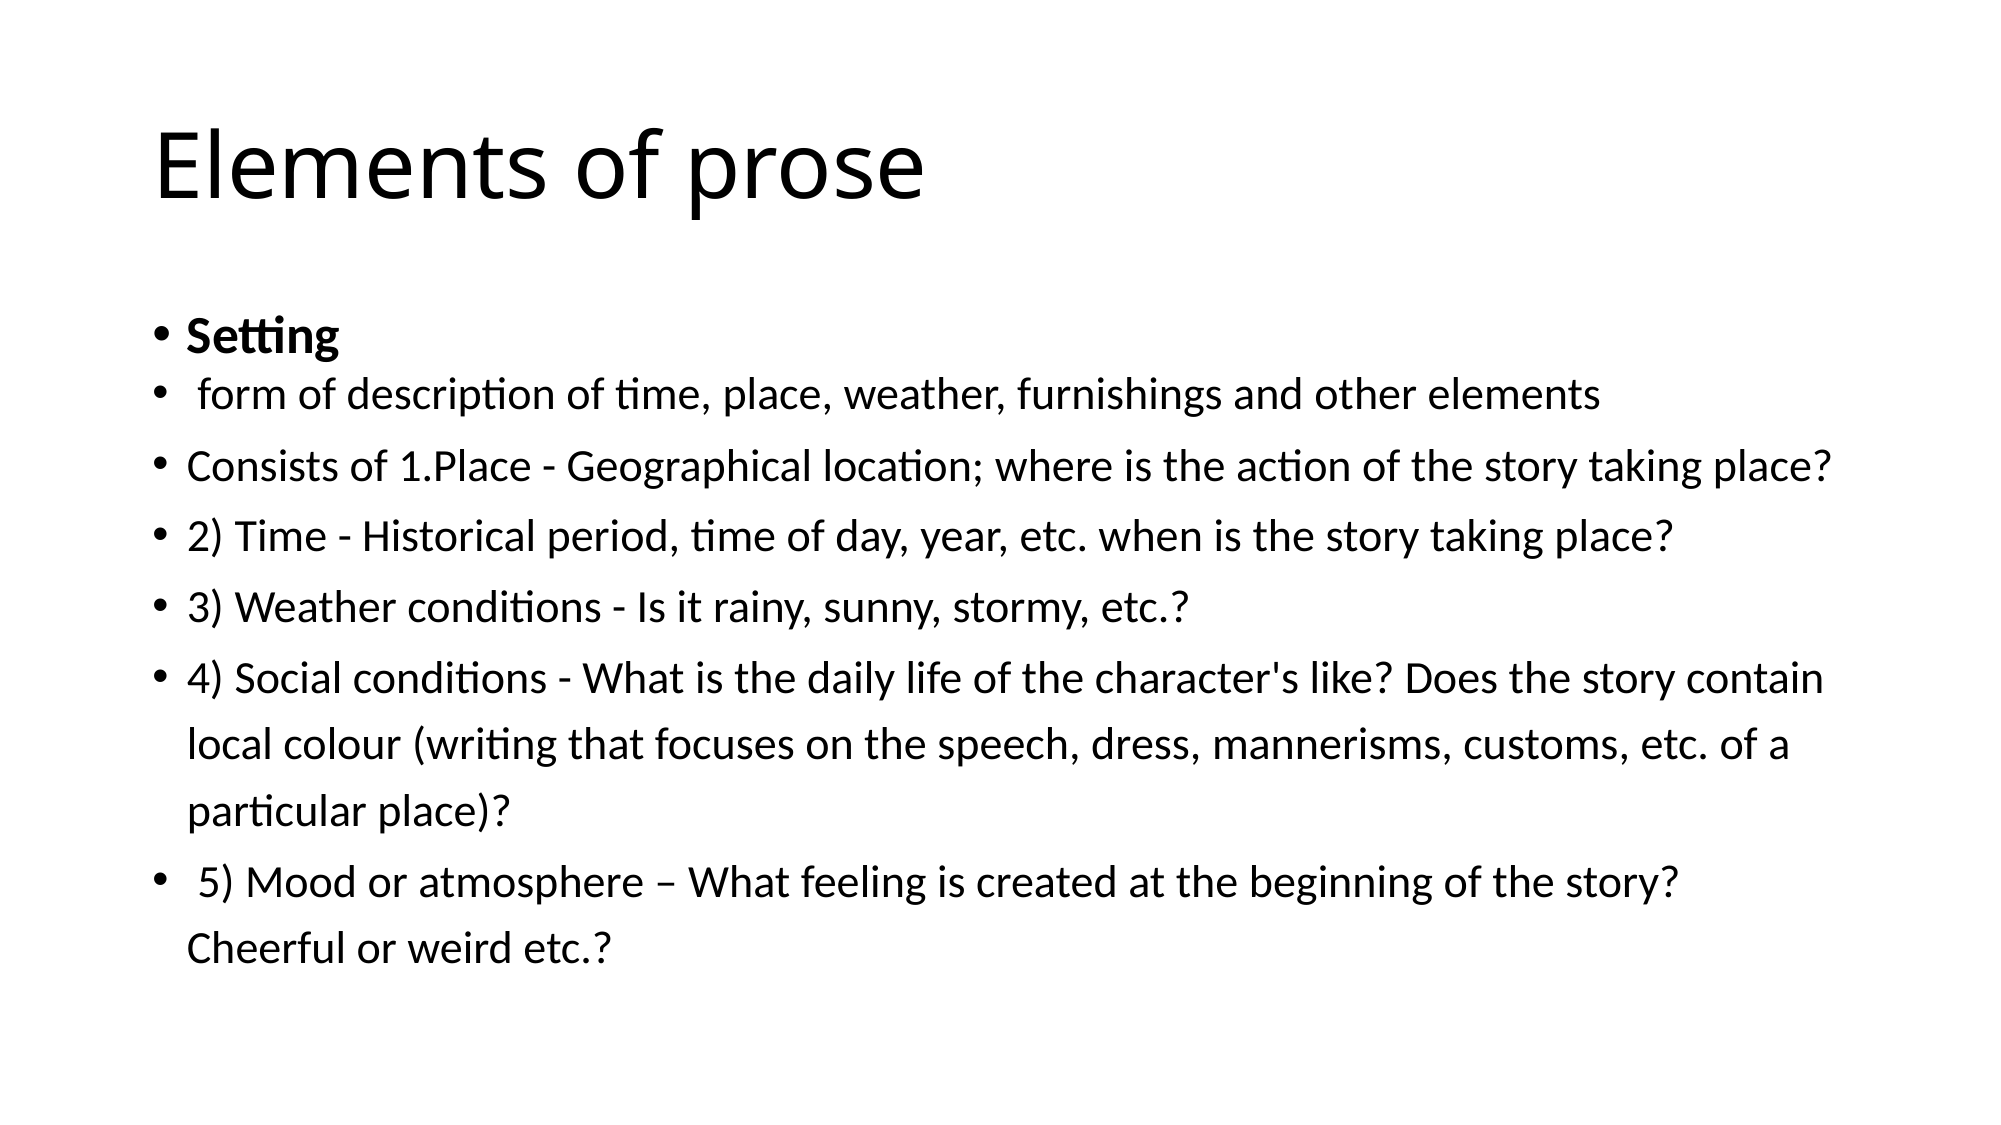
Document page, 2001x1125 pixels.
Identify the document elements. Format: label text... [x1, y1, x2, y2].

title Elements of prose [137, 59, 1863, 278]
list Setting form of description of time, place, weather, furnishings and other elements Consists of 1.Place - Geographical location; where is the action of the story taking place? 2) Time - Historical period, time of day, year, etc. when is the story taking place? 3) Weather conditions - Is it rainy, sunny, stormy, etc.? 4) Social conditions - What is the daily life of the character's like? Does the story contain local colour (writing that focuses on the speech, dress, mannerisms, customs, etc. of a particular place)? 5) Mood or atmosphere – What feeling is created at the beginning of the story? Cheerful or weird etc.? [137, 299, 1863, 1014]
